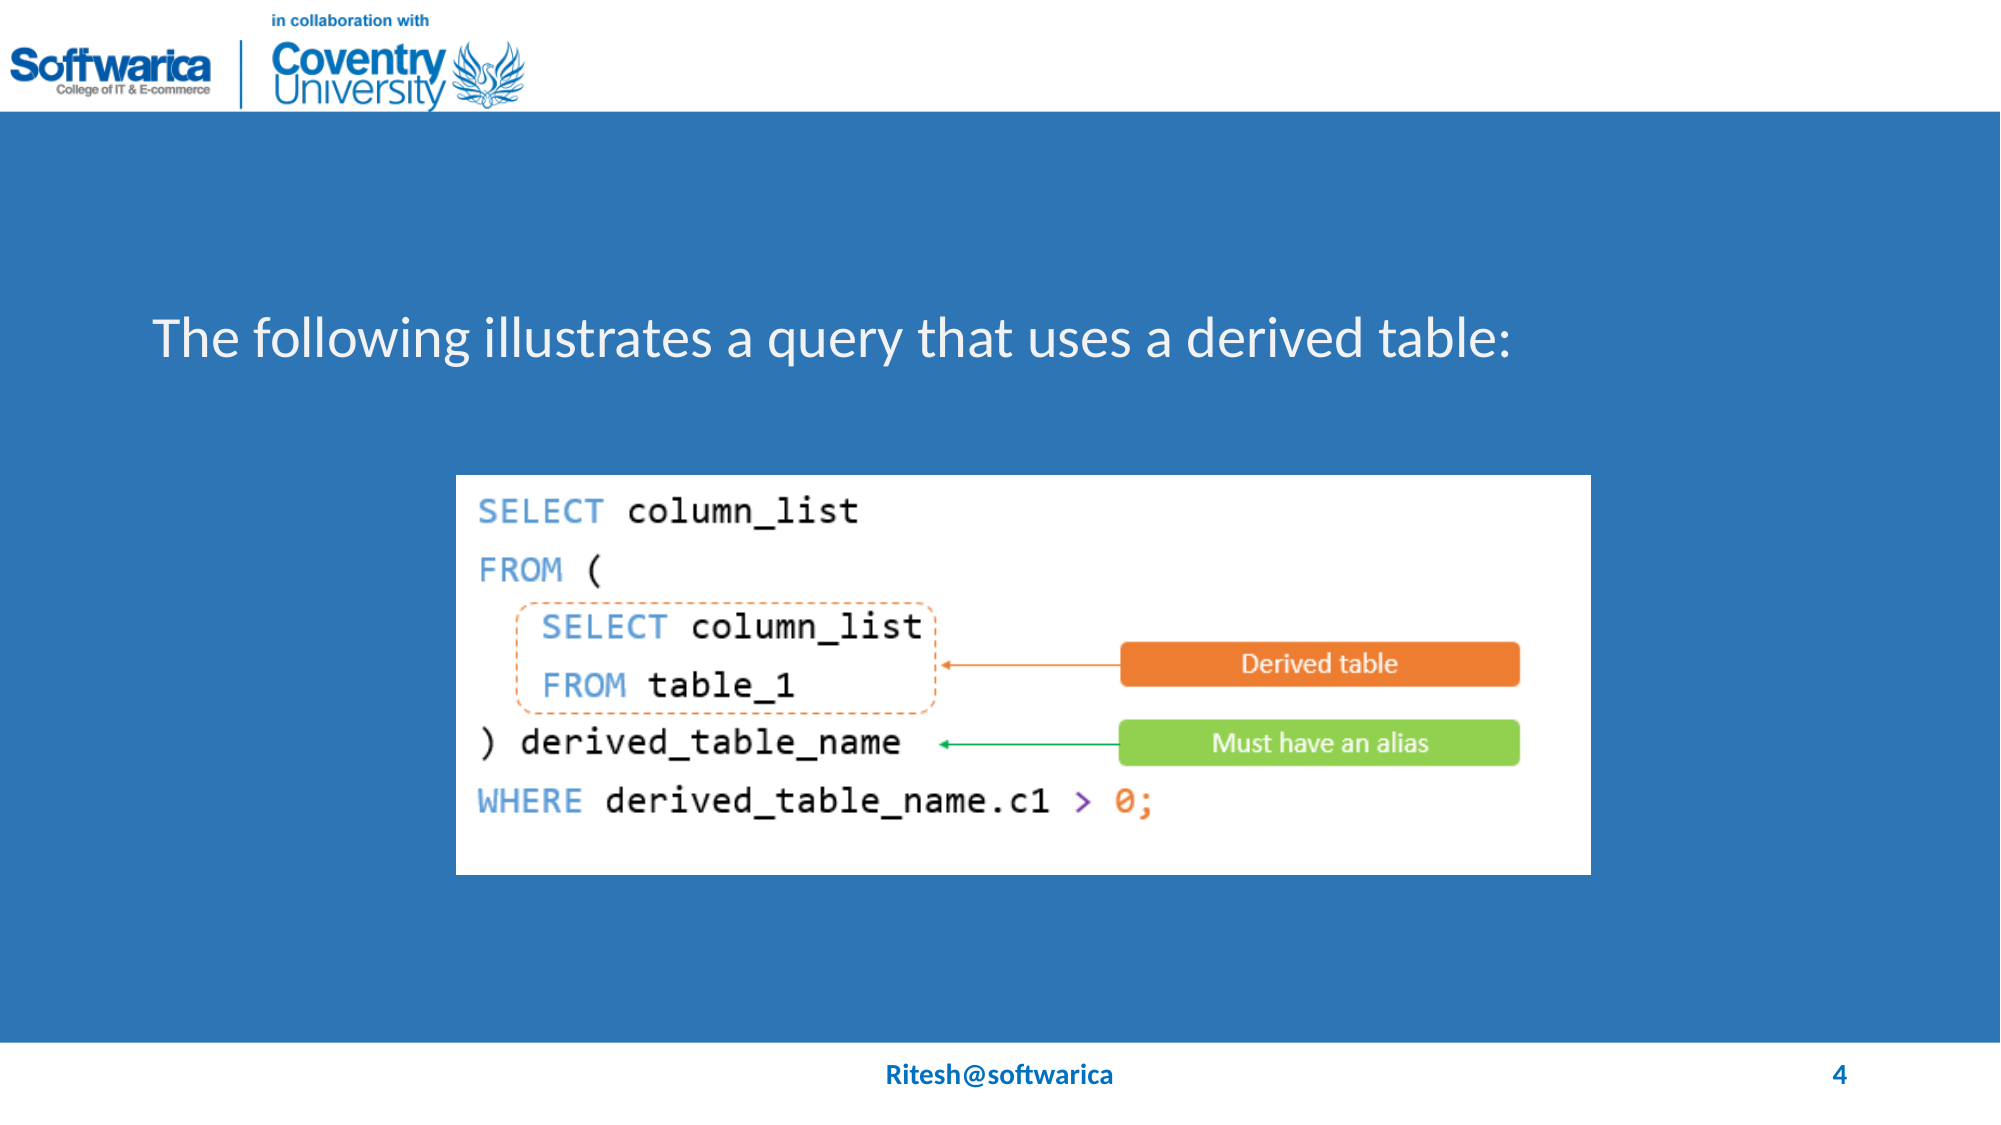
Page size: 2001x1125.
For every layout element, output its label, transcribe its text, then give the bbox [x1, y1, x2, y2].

picture [10, 14, 525, 112]
footer Ritesh@softwarica [662, 1042, 1338, 1103]
picture [456, 475, 1591, 875]
list The following illustrates a query that uses a derived table: [137, 299, 1863, 1014]
slide_number 4 [1412, 1042, 1863, 1103]
